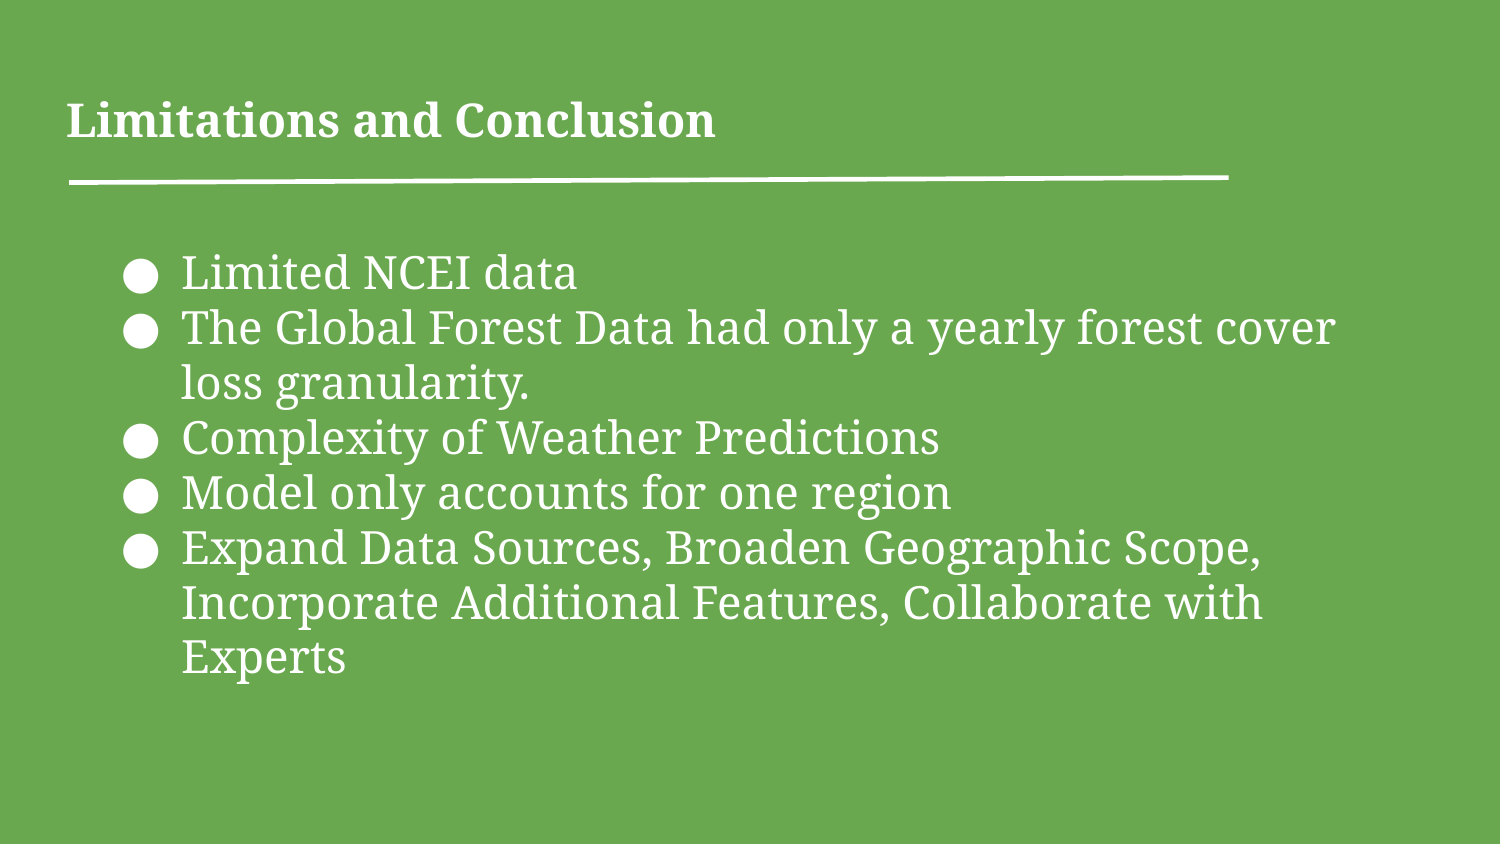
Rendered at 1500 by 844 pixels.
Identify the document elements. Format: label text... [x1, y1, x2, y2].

title Limitations and Conclusion [51, 72, 1449, 167]
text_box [68, 177, 1229, 183]
text_box Limited NCEI data The Global Forest Data had only a yearly forest cover loss granularity. Complexity of Weather Predictions Model only accounts for one region Expand Data Sources, Broaden Geographic Scope, Incorporate Additional Features, Collaborate with Experts [91, 228, 1357, 720]
